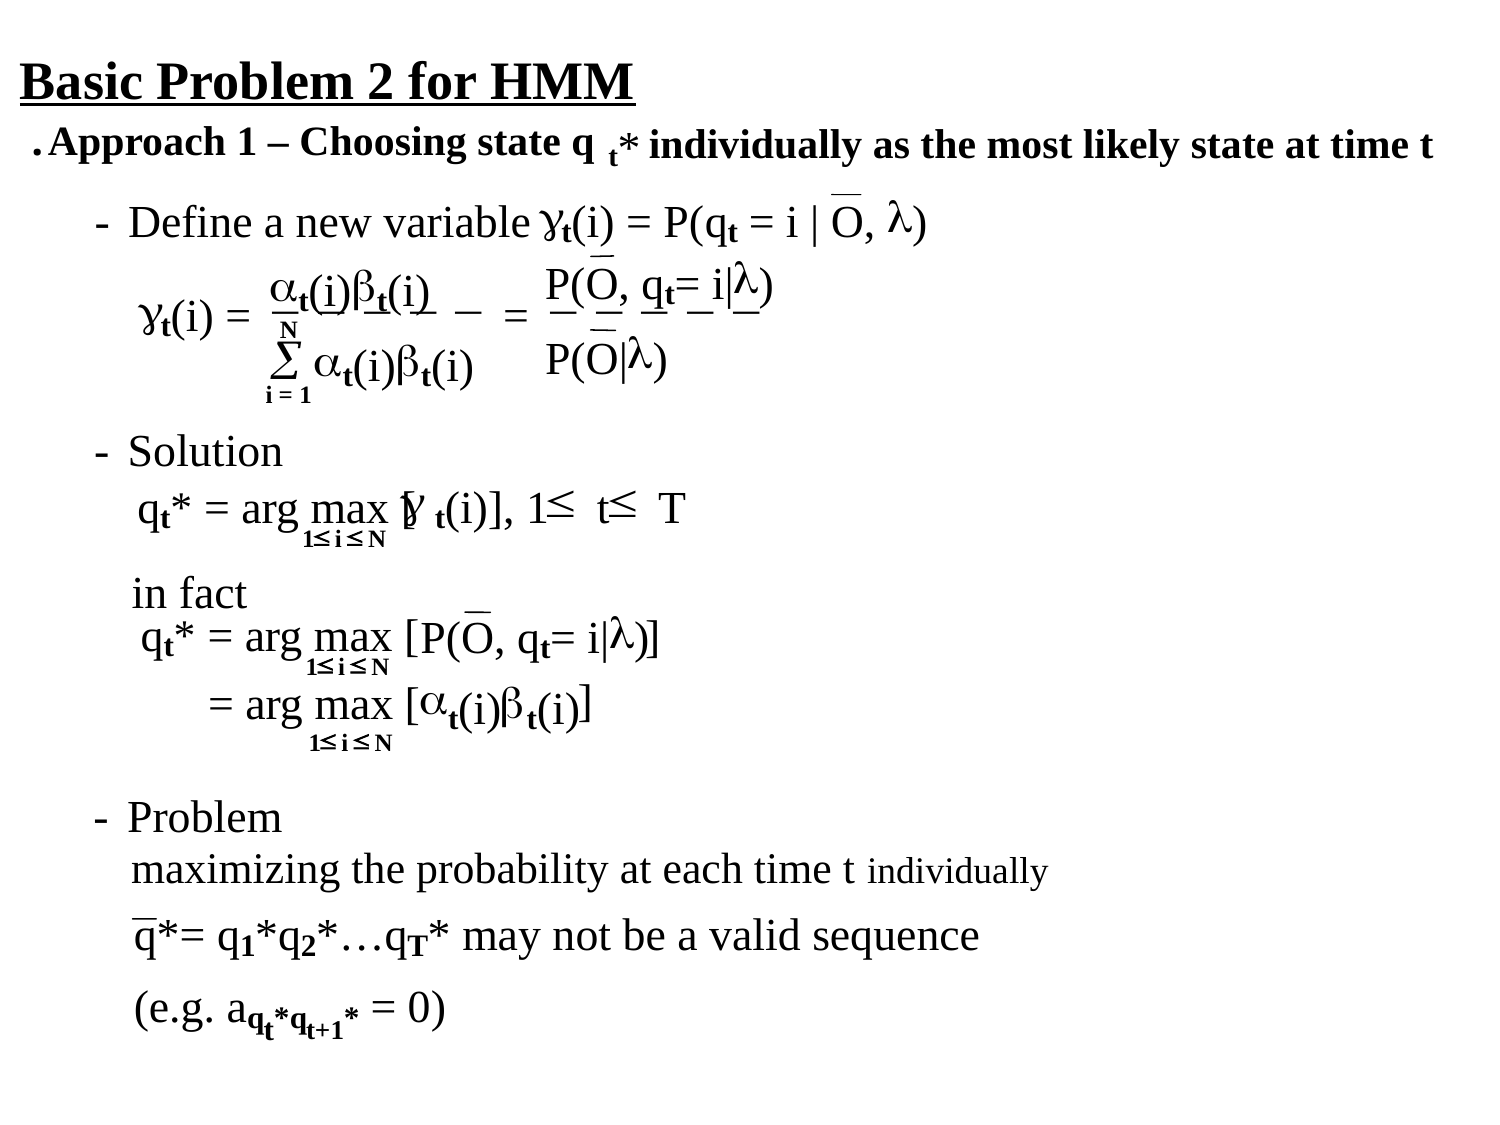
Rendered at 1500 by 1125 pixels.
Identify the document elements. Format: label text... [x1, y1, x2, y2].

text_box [93, 420, 697, 757]
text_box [17, 106, 1447, 173]
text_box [93, 786, 1051, 1048]
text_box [94, 186, 940, 410]
text_box Basic Problem 2 for HMM [19, 13, 636, 104]
